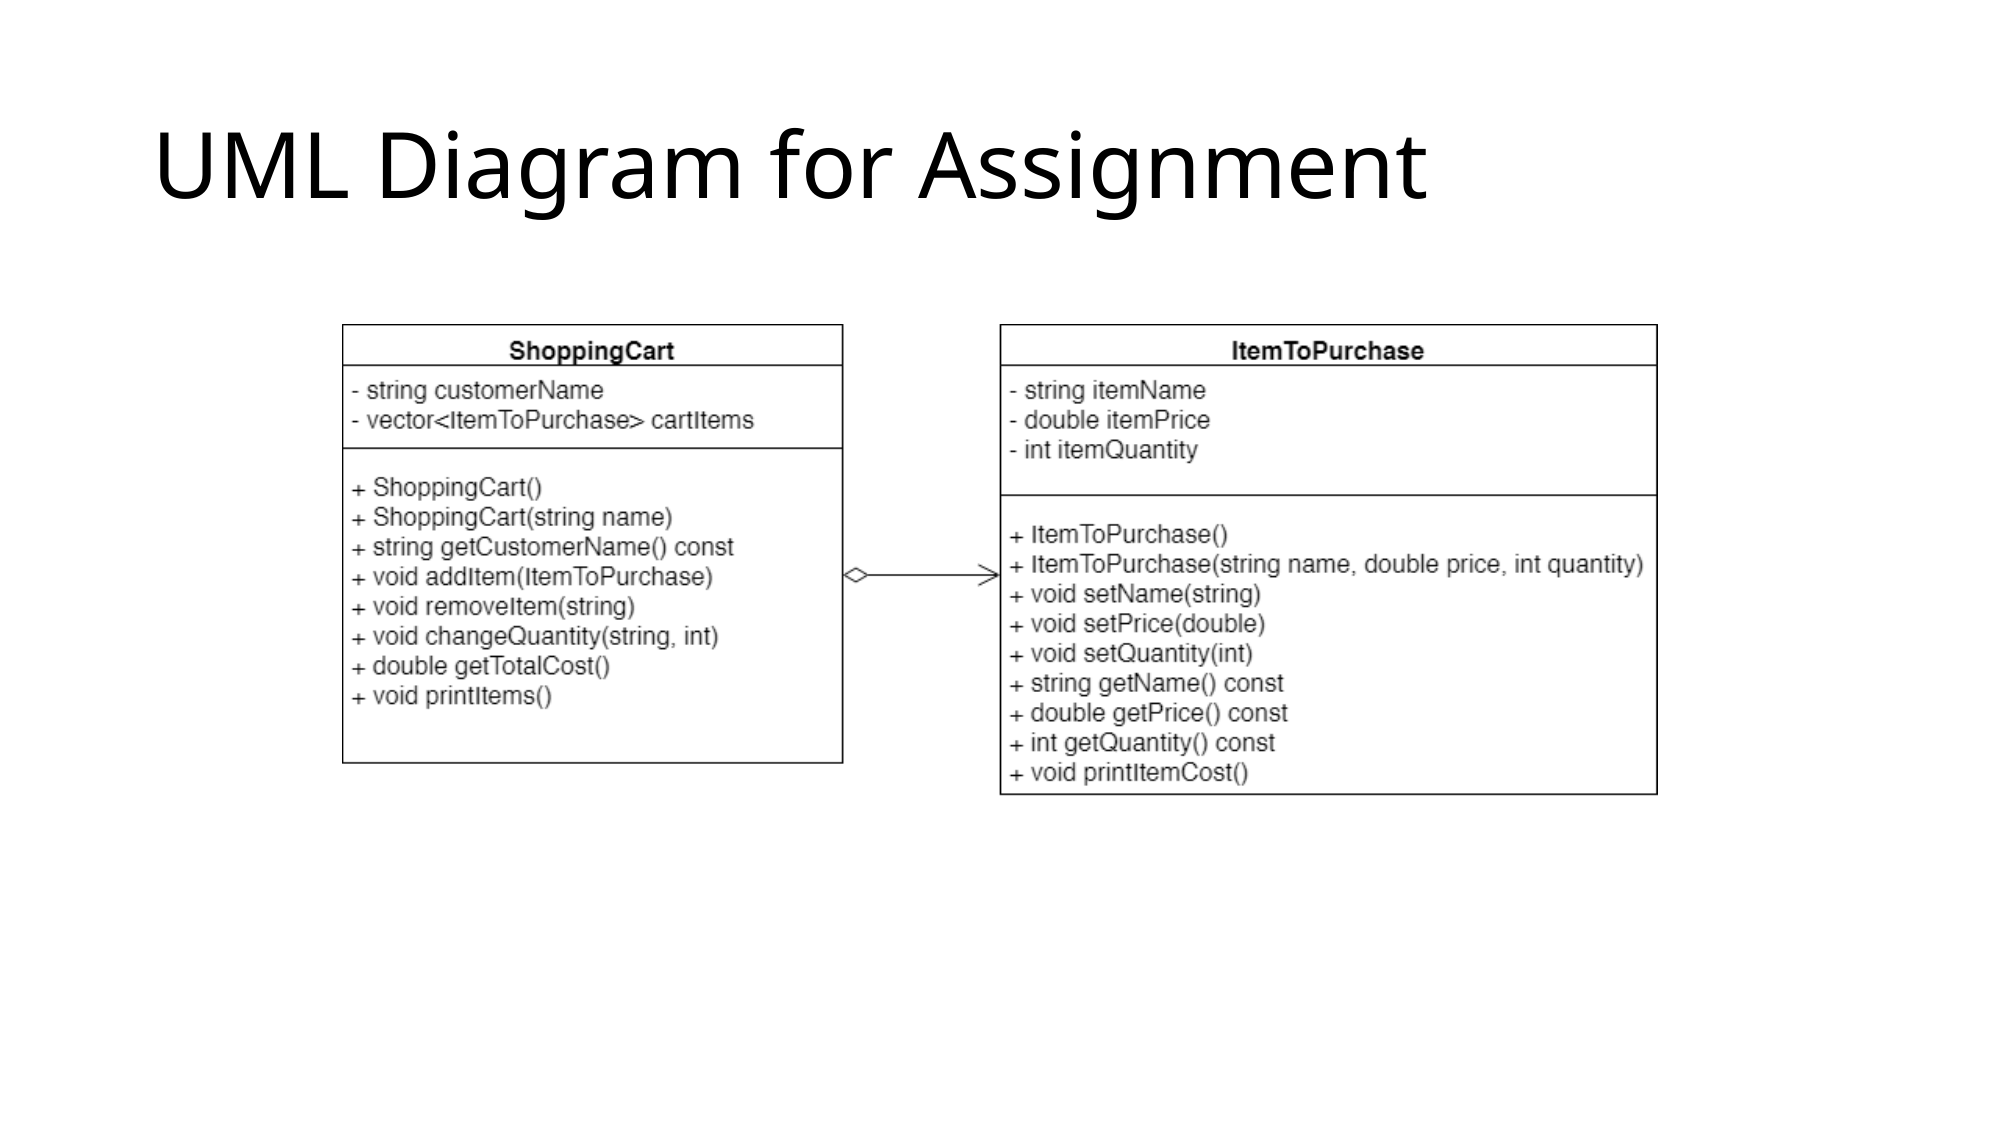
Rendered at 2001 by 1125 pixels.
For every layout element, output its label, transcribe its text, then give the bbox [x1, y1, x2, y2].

picture [342, 324, 1658, 800]
title UML Diagram for Assignment [137, 59, 1863, 278]
